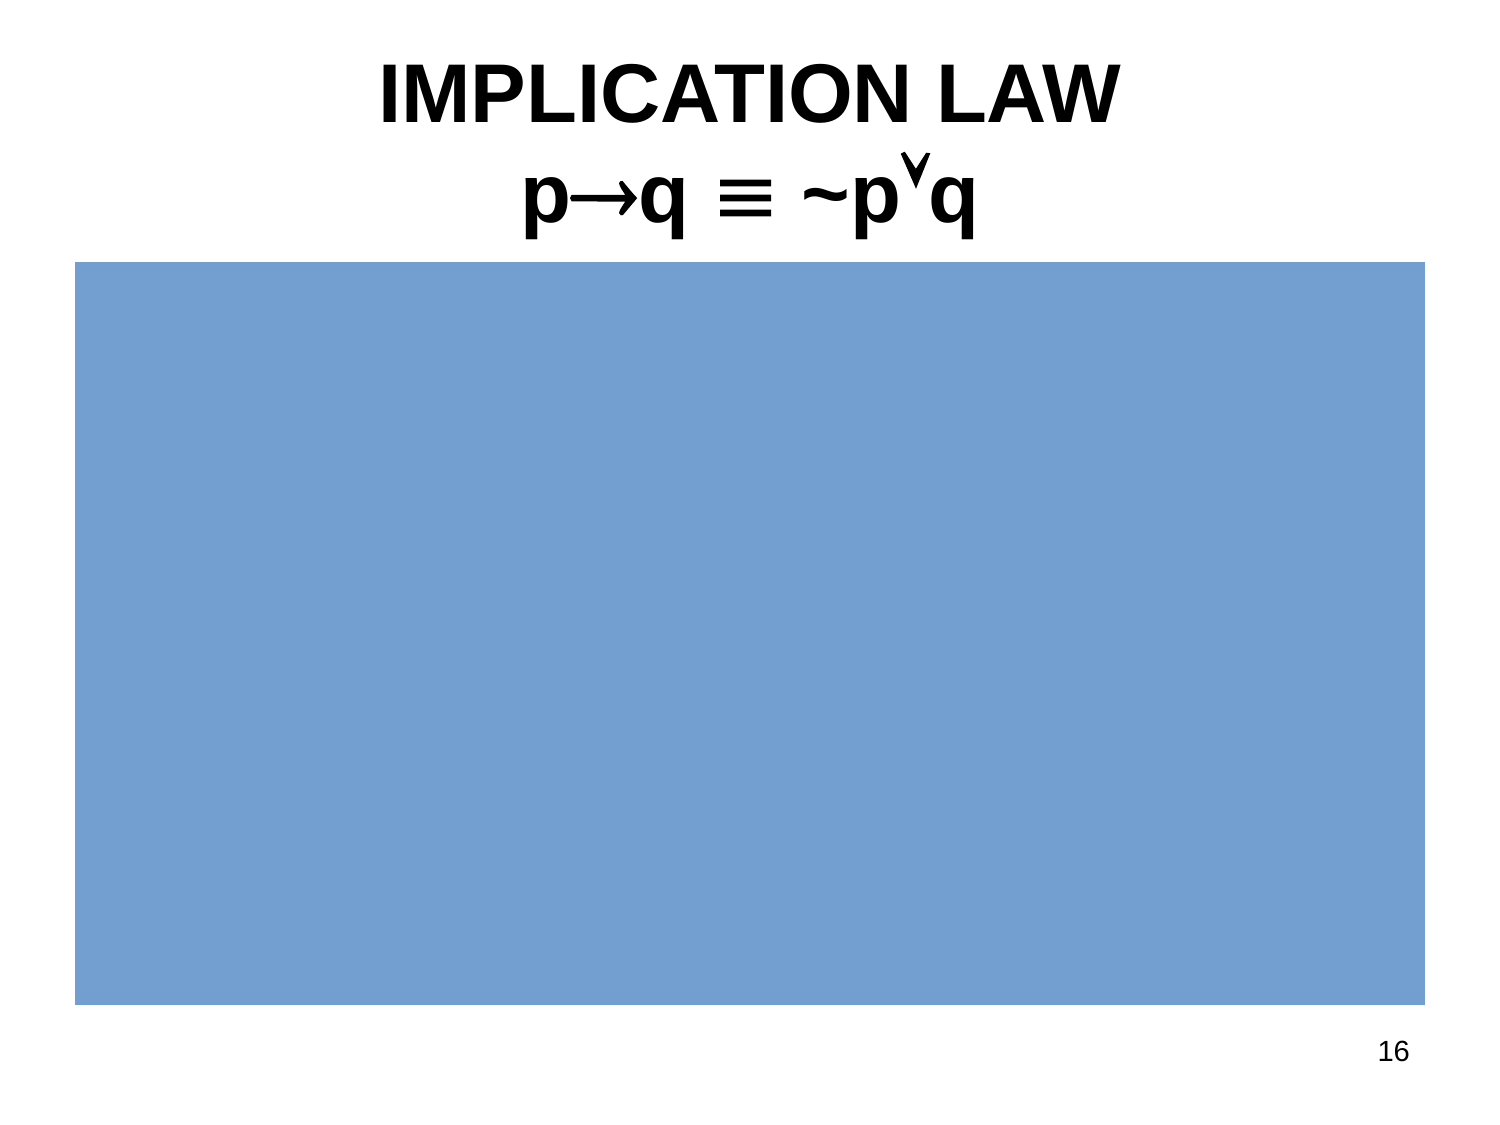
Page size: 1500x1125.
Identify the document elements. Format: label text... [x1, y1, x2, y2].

title IMPLICATION LAW pq  ~pq [75, 45, 1425, 233]
slide_number 16 [1074, 1024, 1425, 1103]
